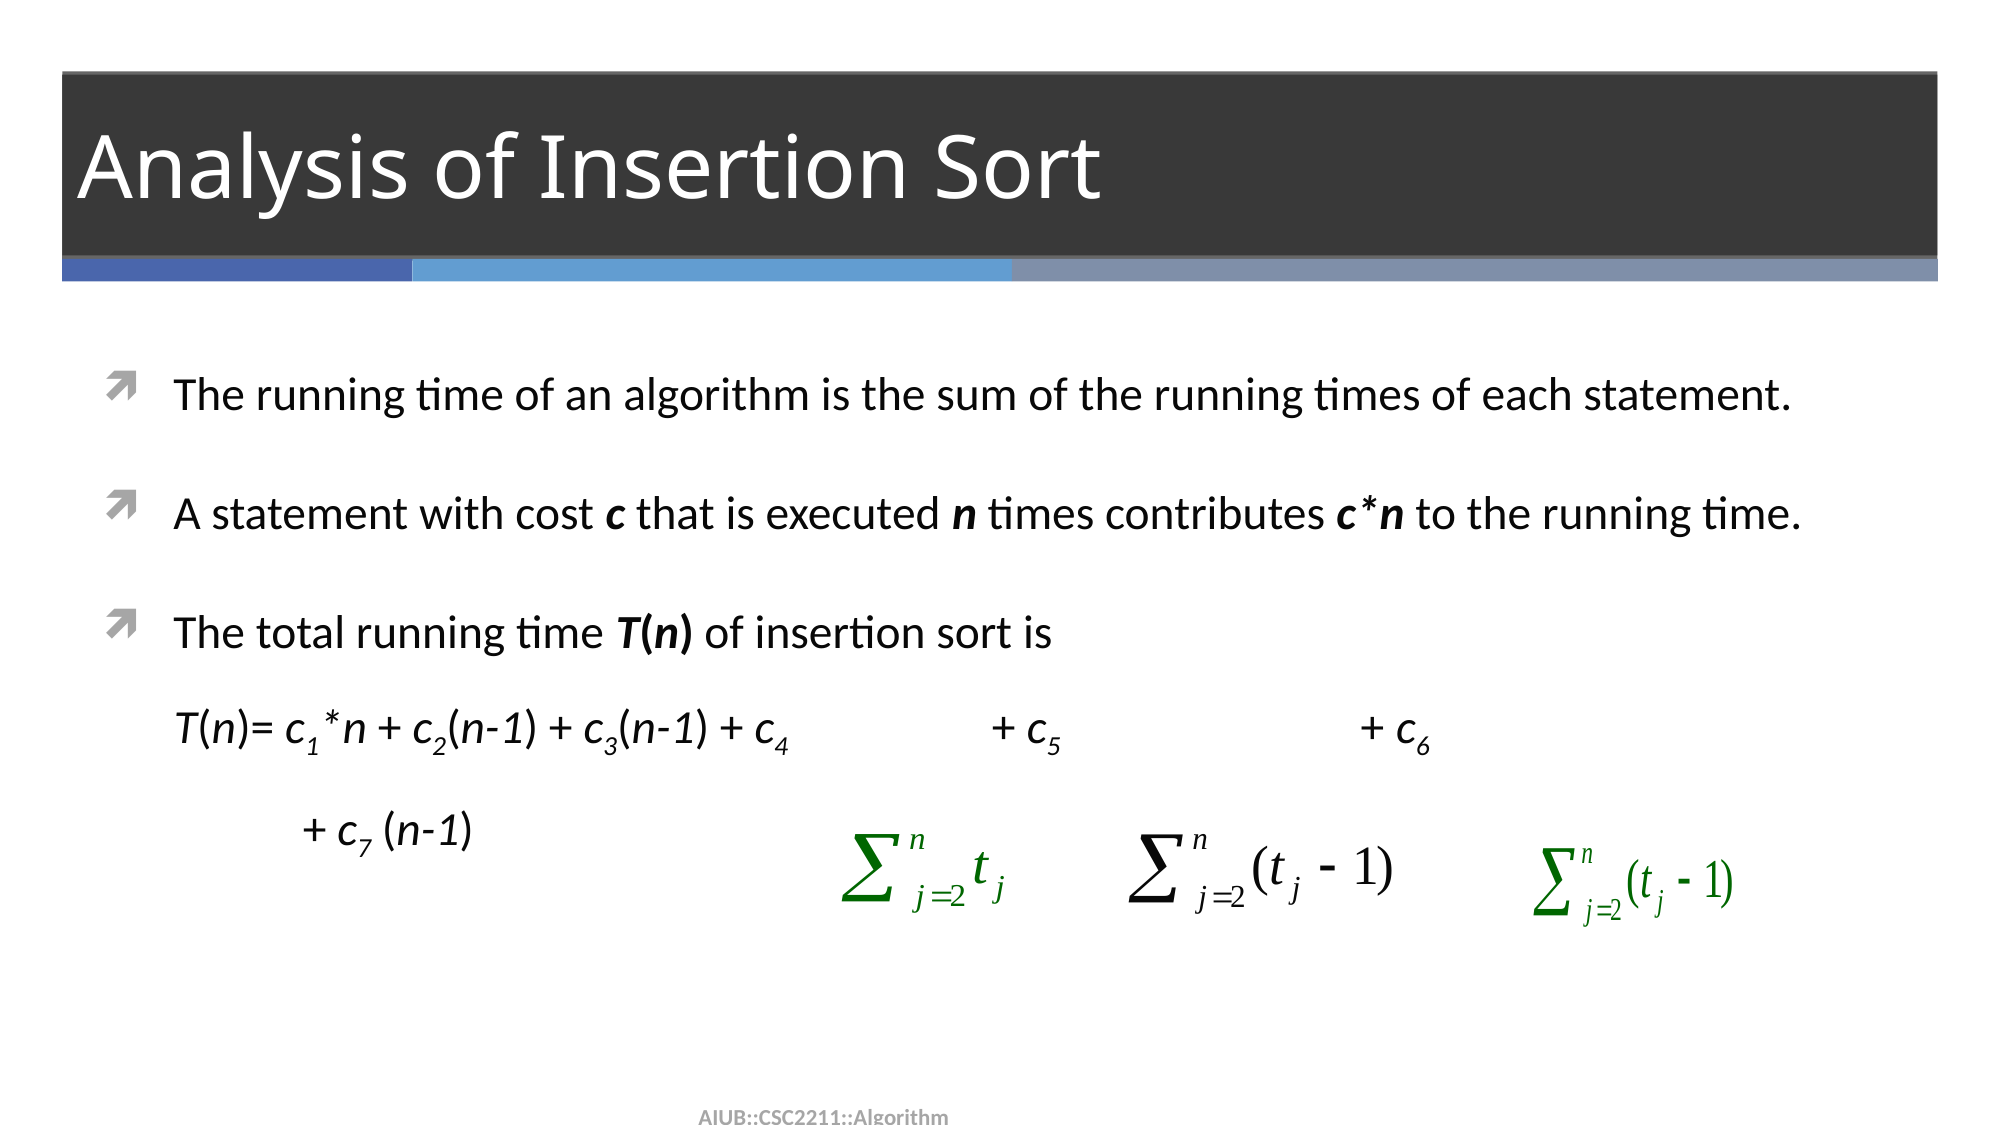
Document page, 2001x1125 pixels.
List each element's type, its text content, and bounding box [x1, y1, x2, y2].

footer AIUB::CSC2211::Algorithm [683, 1077, 1317, 1125]
title Analysis of Insertion Sort [62, 71, 1938, 256]
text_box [831, 813, 1021, 921]
list The running time of an algorithm is the sum of the running times of each statement. A statement with cost c that is executed n times contributes c*n to the running time. The total running time T(n) of insertion sort is T(n)= c1*n + c2(n-1) + c3(n-1) + c4 + c5 + c6 + c7 (n-1) [87, 332, 1877, 1001]
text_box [1525, 827, 1740, 935]
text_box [1119, 813, 1401, 922]
